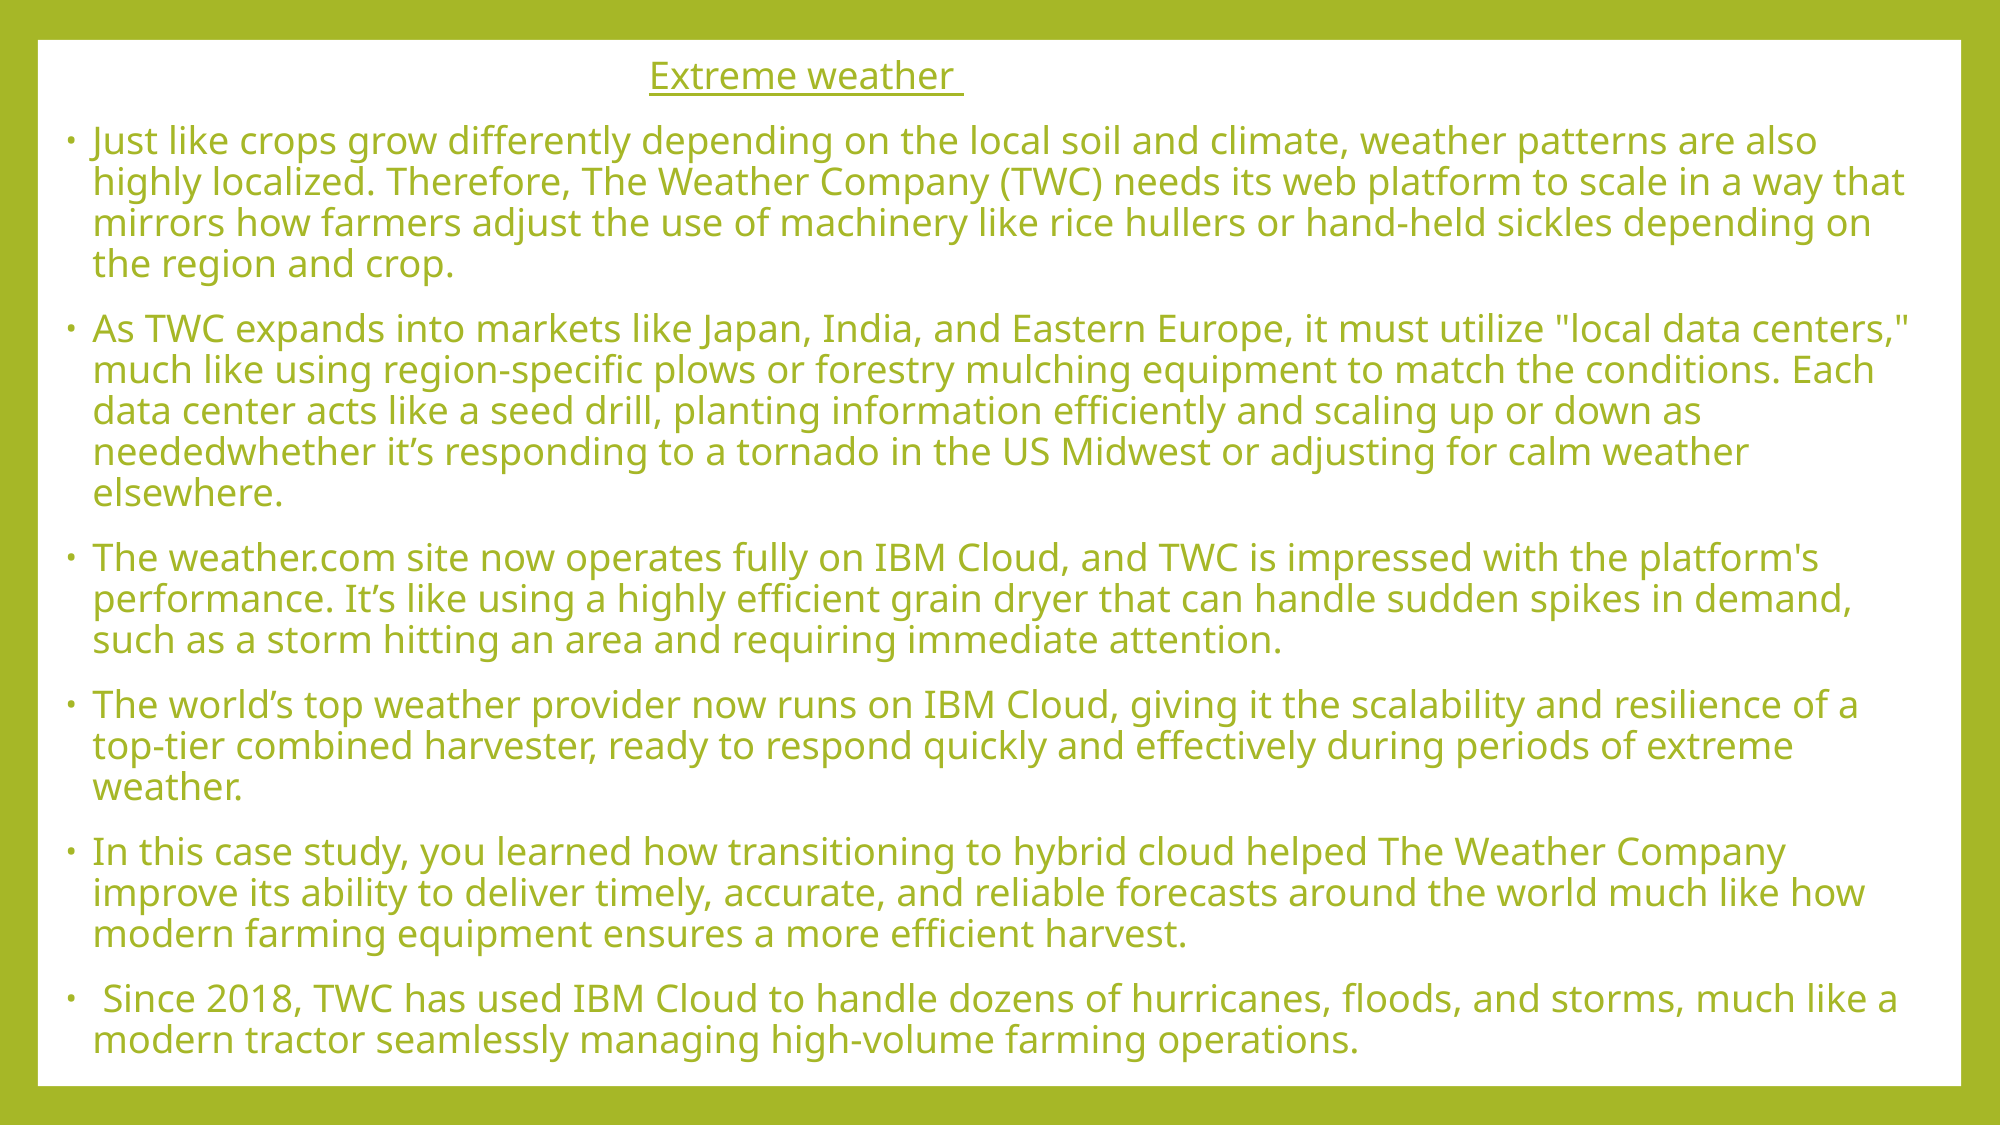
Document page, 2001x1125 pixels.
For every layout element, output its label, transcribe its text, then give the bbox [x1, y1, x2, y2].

list Extreme weather Just like crops grow differently depending on the local soil and climate, weather patterns are also highly localized. Therefore, The Weather Company (TWC) needs its web platform to scale in a way that mirrors how farmers adjust the use of machinery like rice hullers or hand-held sickles depending on the region and crop. As TWC expands into markets like Japan, India, and Eastern Europe, it must utilize "local data centers," much like using region-specific plows or forestry mulching equipment to match the conditions. Each data center acts like a seed drill, planting information efficiently and scaling up or down as neededwhether it’s responding to a tornado in the US Midwest or adjusting for calm weather elsewhere. The weather.com site now operates fully on IBM Cloud, and TWC is impressed with the platform's performance. It’s like using a highly efficient grain dryer that can handle sudden spikes in demand, such as a storm hitting an area and requiring immediate attention. The world’s top weather provider now runs on IBM Cloud, giving it the scalability and resilience of a top-tier combined harvester, ready to respond quickly and effectively during periods of extreme weather. In this case study, you learned how transitioning to hybrid cloud helped The Weather Company improve its ability to deliver timely, accurate, and reliable forecasts around the world much like how modern farming equipment ensures a more efficient harvest. Since 2018, TWC has used IBM Cloud to handle dozens of hurricanes, floods, and storms, much like a modern tractor seamlessly managing high-volume farming operations. [43, 49, 1943, 1077]
